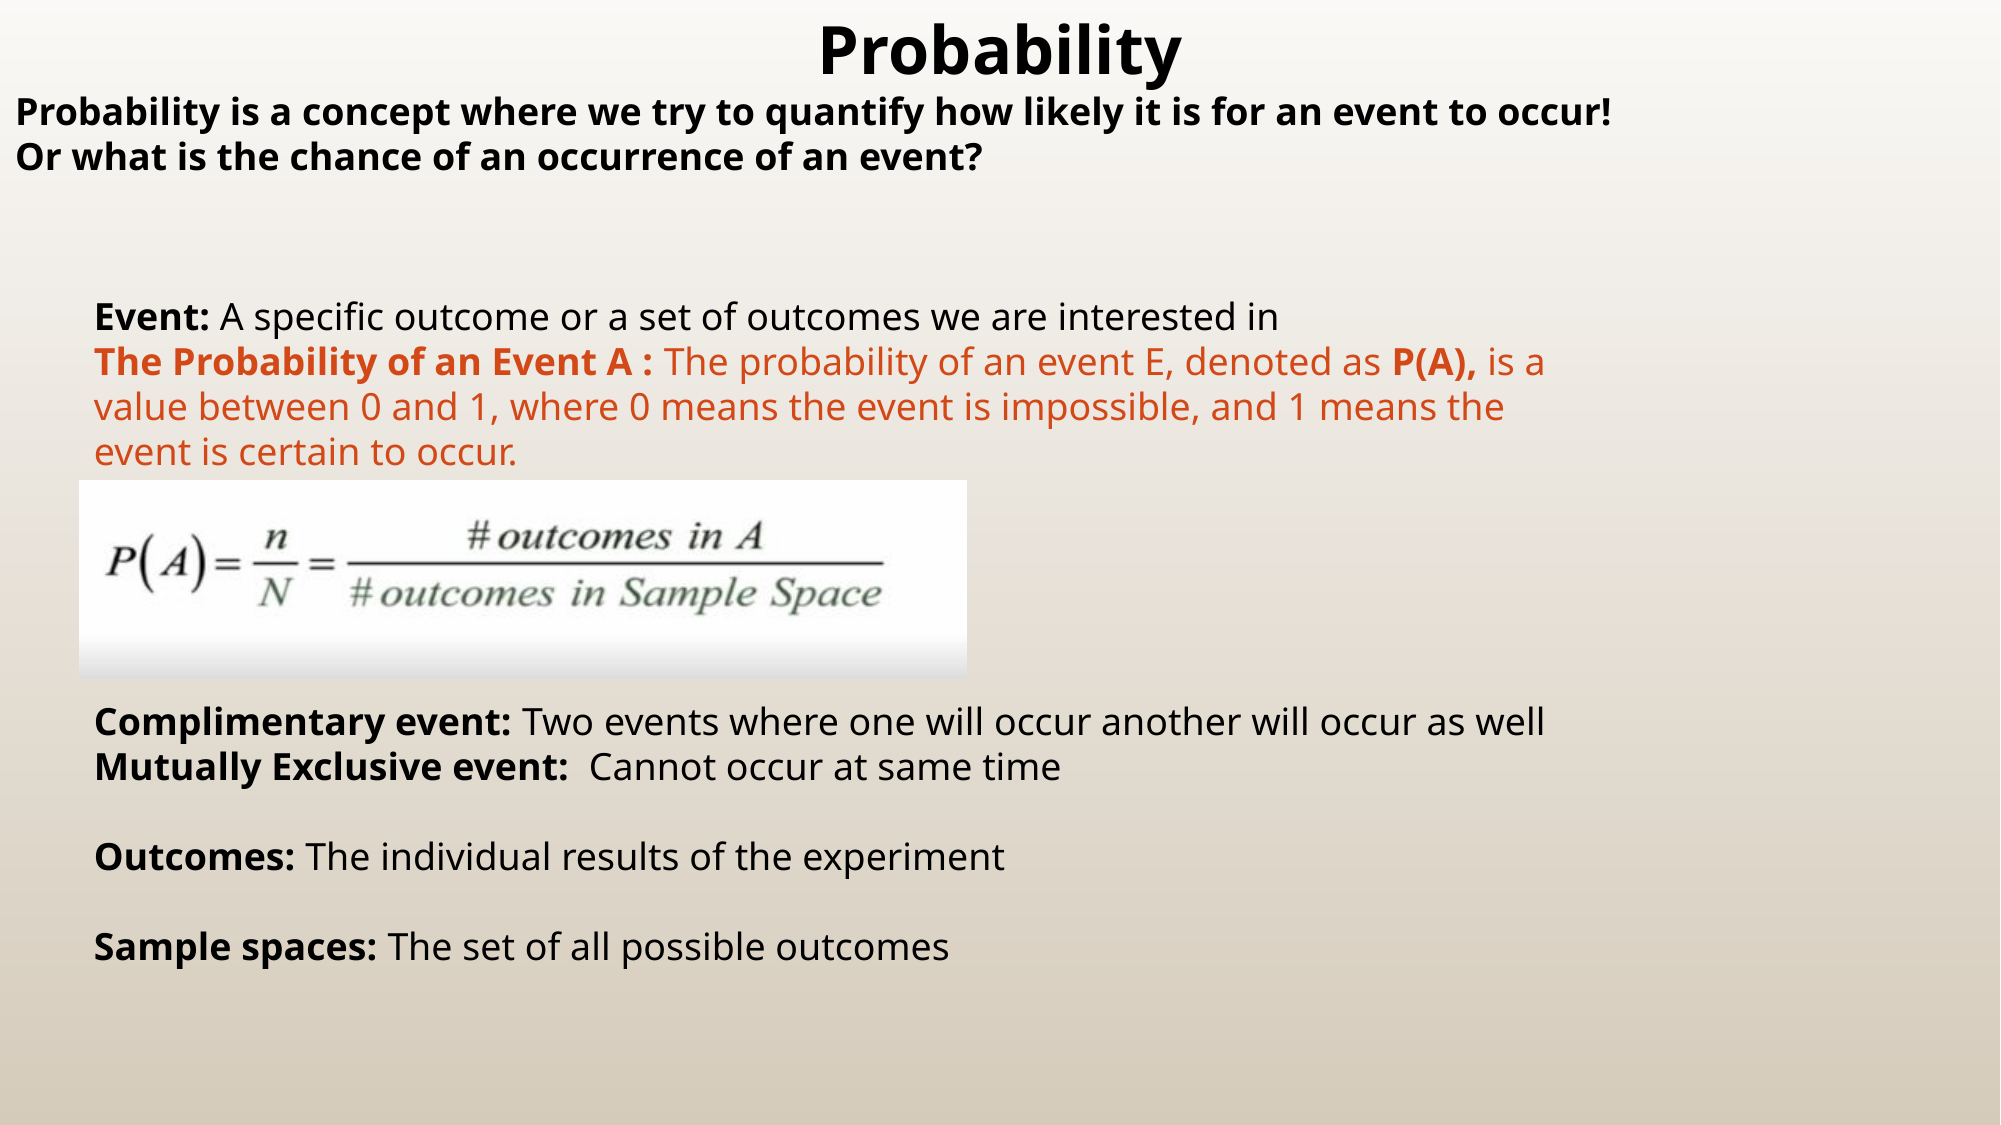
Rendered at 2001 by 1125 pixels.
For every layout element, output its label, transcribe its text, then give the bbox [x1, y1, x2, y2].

text_box Event: A specific outcome or a set of outcomes we are interested in The Probability of an Event A : The probability of an event E, denoted as P(A), is a value between 0 and 1, where 0 means the event is impossible, and 1 means the event is certain to occur. Complimentary event: Two events where one will occur another will occur as well Mutually Exclusive event: Cannot occur at same time Outcomes: The individual results of the experiment Sample spaces: The set of all possible outcomes [79, 285, 1604, 1073]
picture [78, 480, 967, 680]
text_box Probability Probability is a concept where we try to quantify how likely it is for an event to occur! Or what is the chance of an occurrence of an event? [0, 0, 2000, 187]
